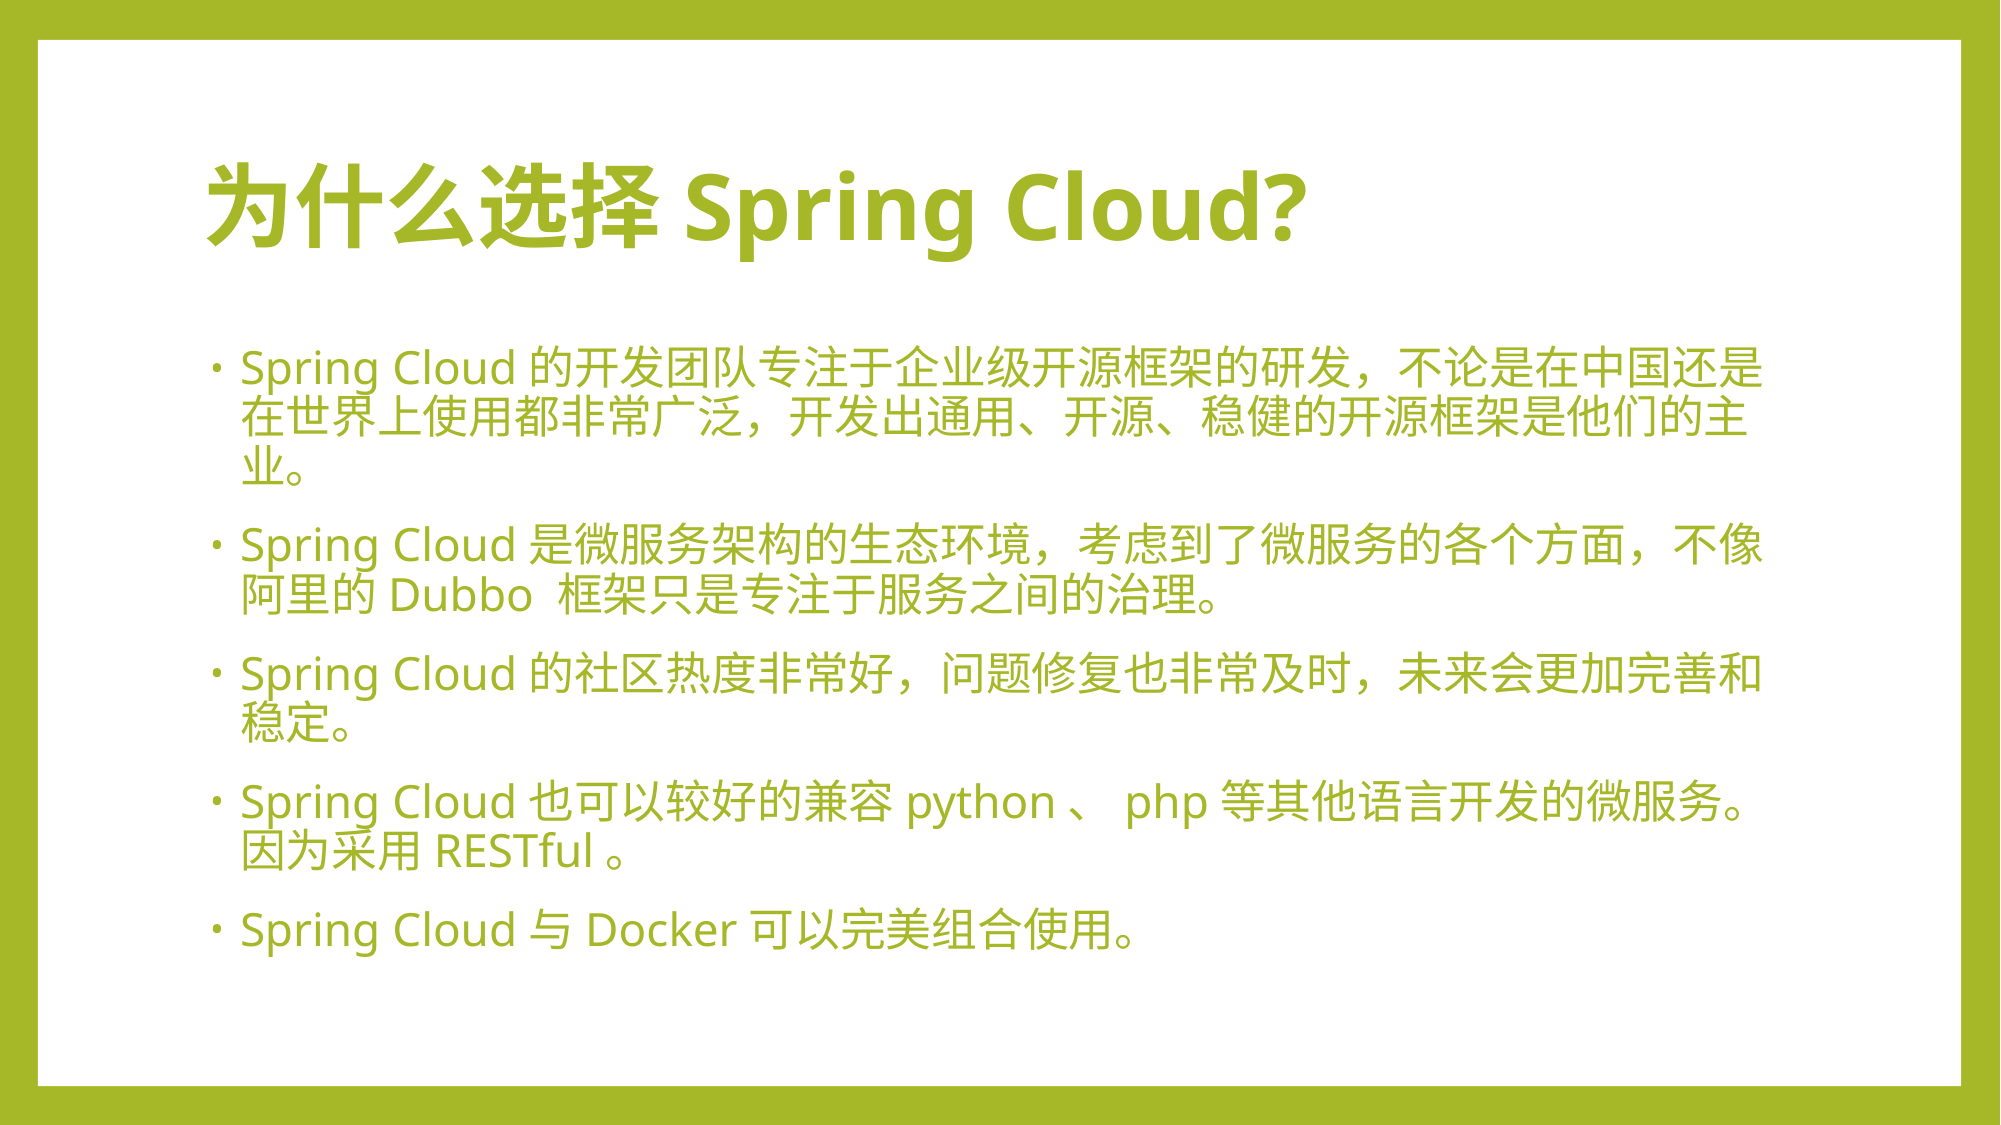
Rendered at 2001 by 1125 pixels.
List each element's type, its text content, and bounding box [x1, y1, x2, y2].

list Spring Cloud的开发团队专注于企业级开源框架的研发，不论是在中国还是在世界上使用都非常广泛，开发出通用、开源、稳健的开源框架是他们的主业。 Spring Cloud是微服务架构的生态环境，考虑到了微服务的各个方面，不像阿里的Dubbo 框架只是专注于服务之间的治理。 Spring Cloud的社区热度非常好，问题修复也非常及时，未来会更加完善和稳定。 Spring Cloud也可以较好的兼容python、php等其他语言开发的微服务。因为采用RESTful。 Spring Cloud与Docker可以完美组合使用。 [187, 337, 1808, 1000]
title 为什么选择Spring Cloud? [187, 99, 1808, 323]
